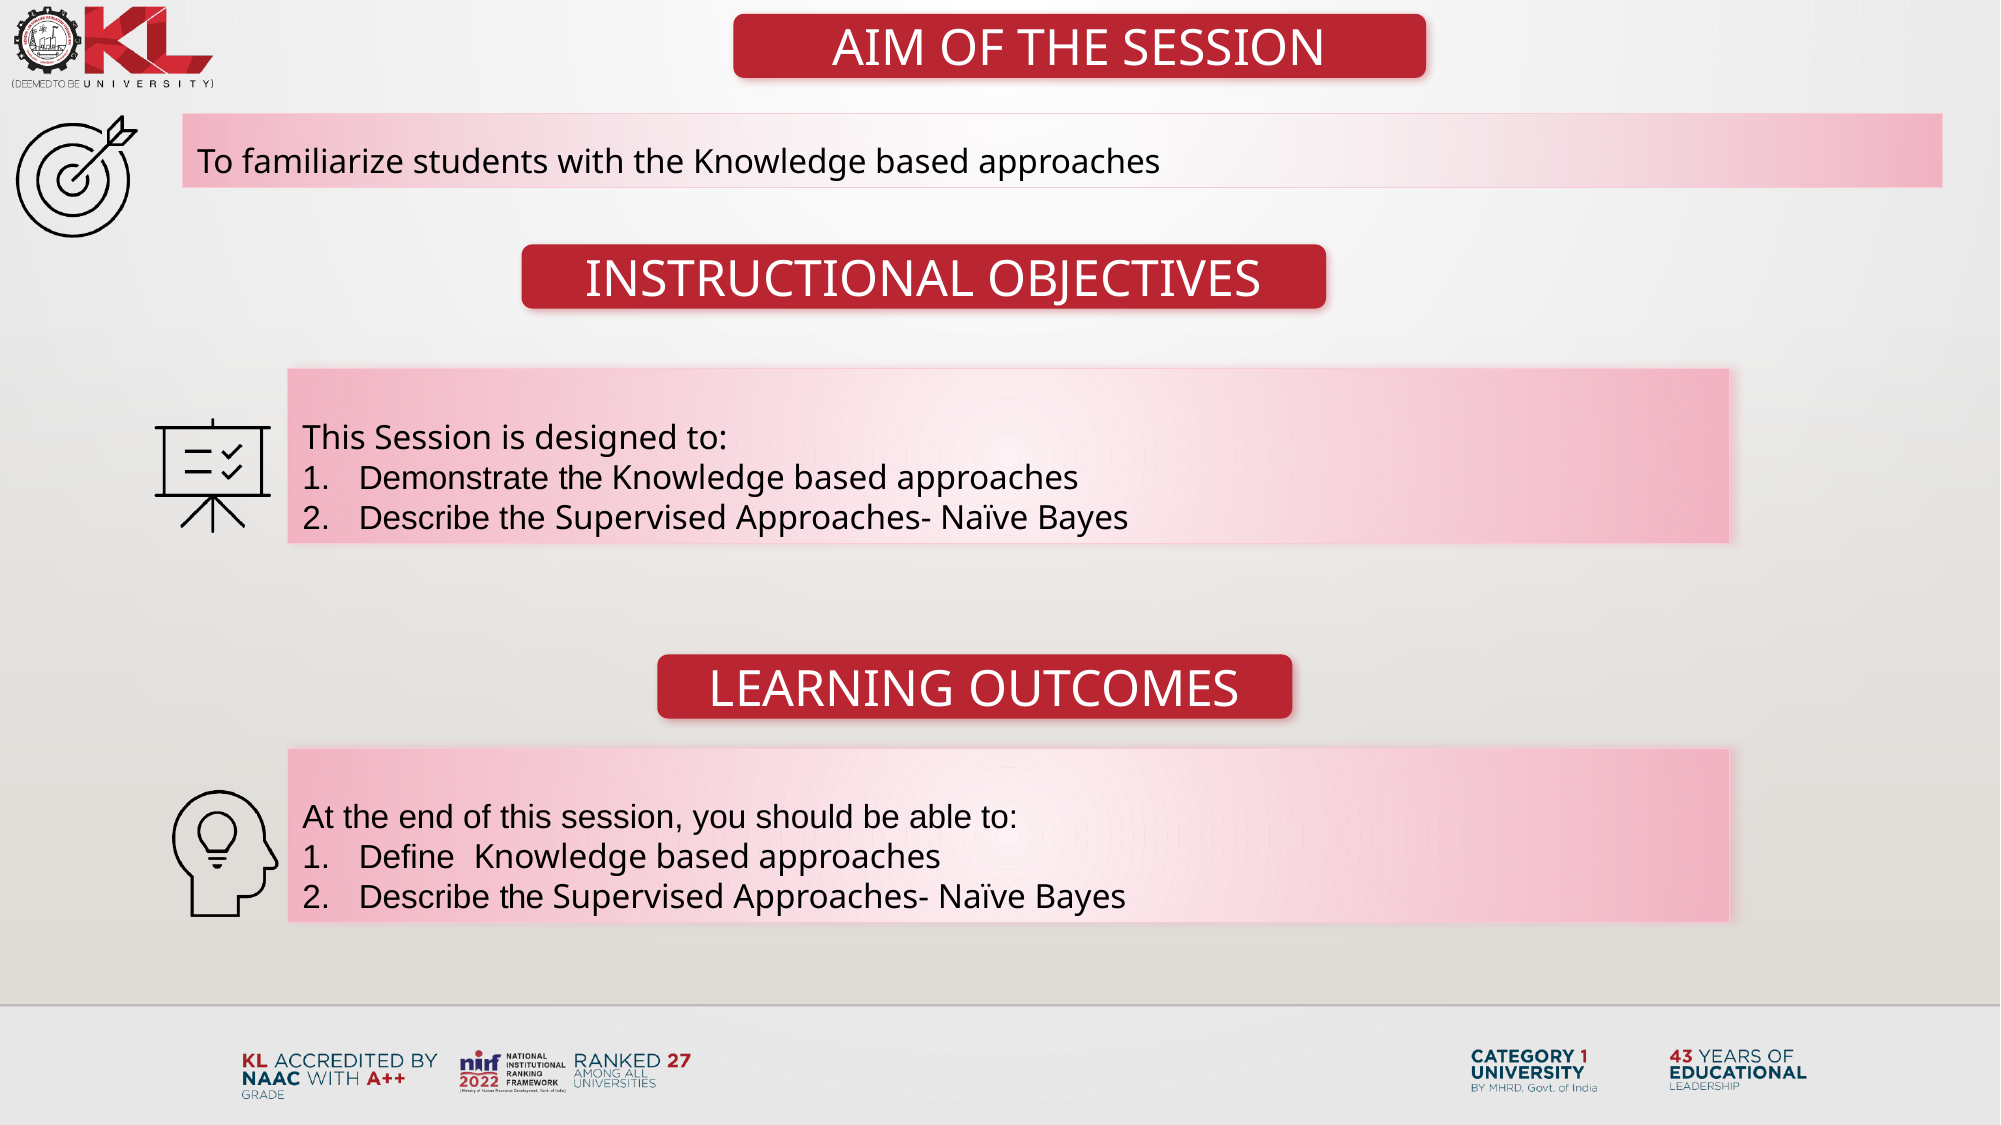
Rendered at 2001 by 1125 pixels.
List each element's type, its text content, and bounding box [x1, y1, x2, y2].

picture [12, 5, 213, 88]
text_box To familiarize students with the Knowledge based approaches [182, 113, 1943, 188]
text_box LEARNING OUTCOMES [656, 653, 1294, 720]
picture [238, 1045, 716, 1103]
picture [0, 102, 150, 253]
text_box At the end of this session, you should be able to: Define Knowledge based approaches Describe the Supervised Approaches- Naïve Bayes [287, 748, 1730, 923]
text_box AIM OF THE SESSION [732, 12, 1428, 79]
picture [149, 781, 300, 932]
text_box This Session is designed to: Demonstrate the Knowledge based approaches Describe the Supervised Approaches- Naïve Bayes [287, 368, 1730, 544]
text_box INSTRUCTIONAL OBJECTIVES [520, 243, 1328, 310]
picture [1447, 1045, 1814, 1101]
picture [137, 399, 288, 550]
